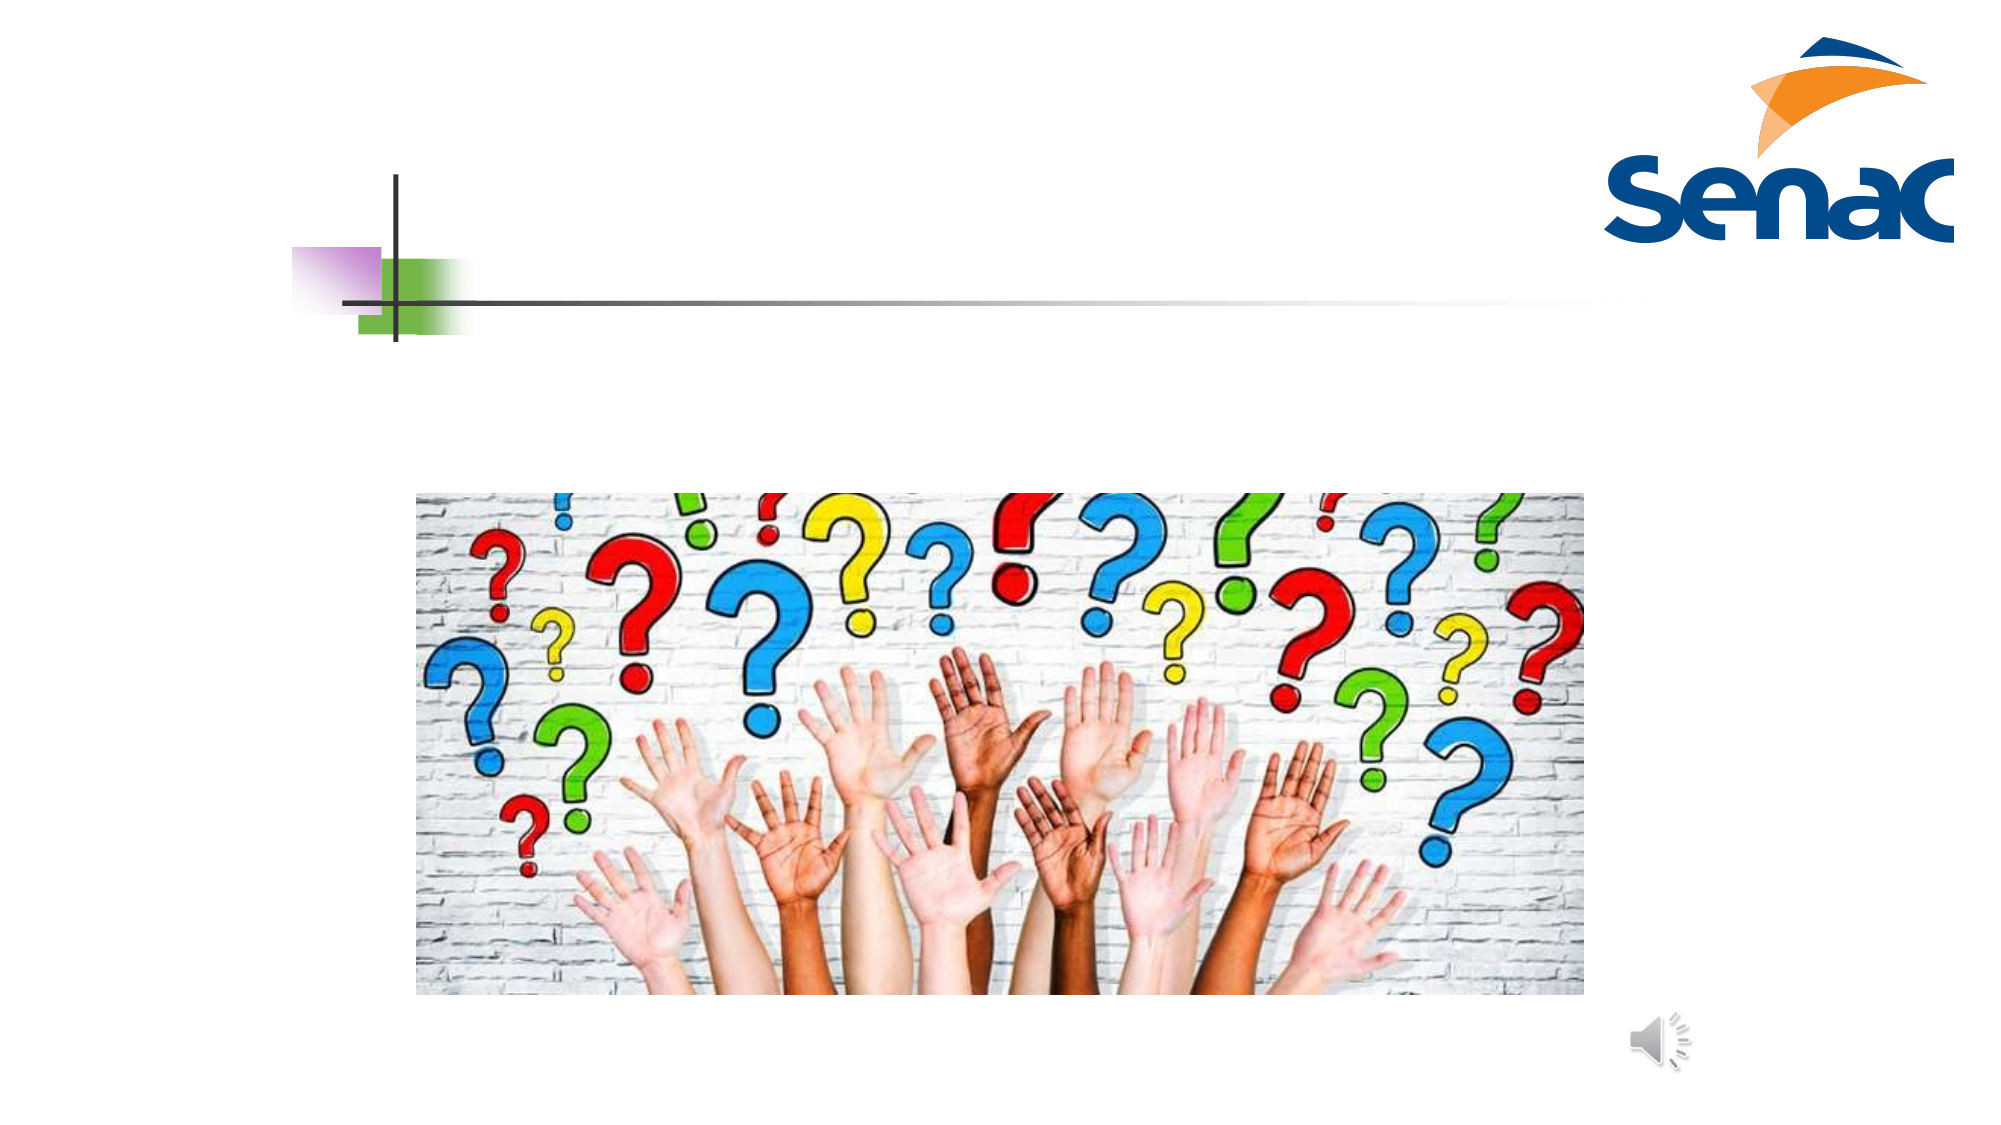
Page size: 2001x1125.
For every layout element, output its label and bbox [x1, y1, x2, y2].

picture [416, 493, 1584, 995]
text_box [292, 174, 1653, 342]
picture [1604, 37, 1954, 243]
picture [1628, 1008, 1695, 1075]
